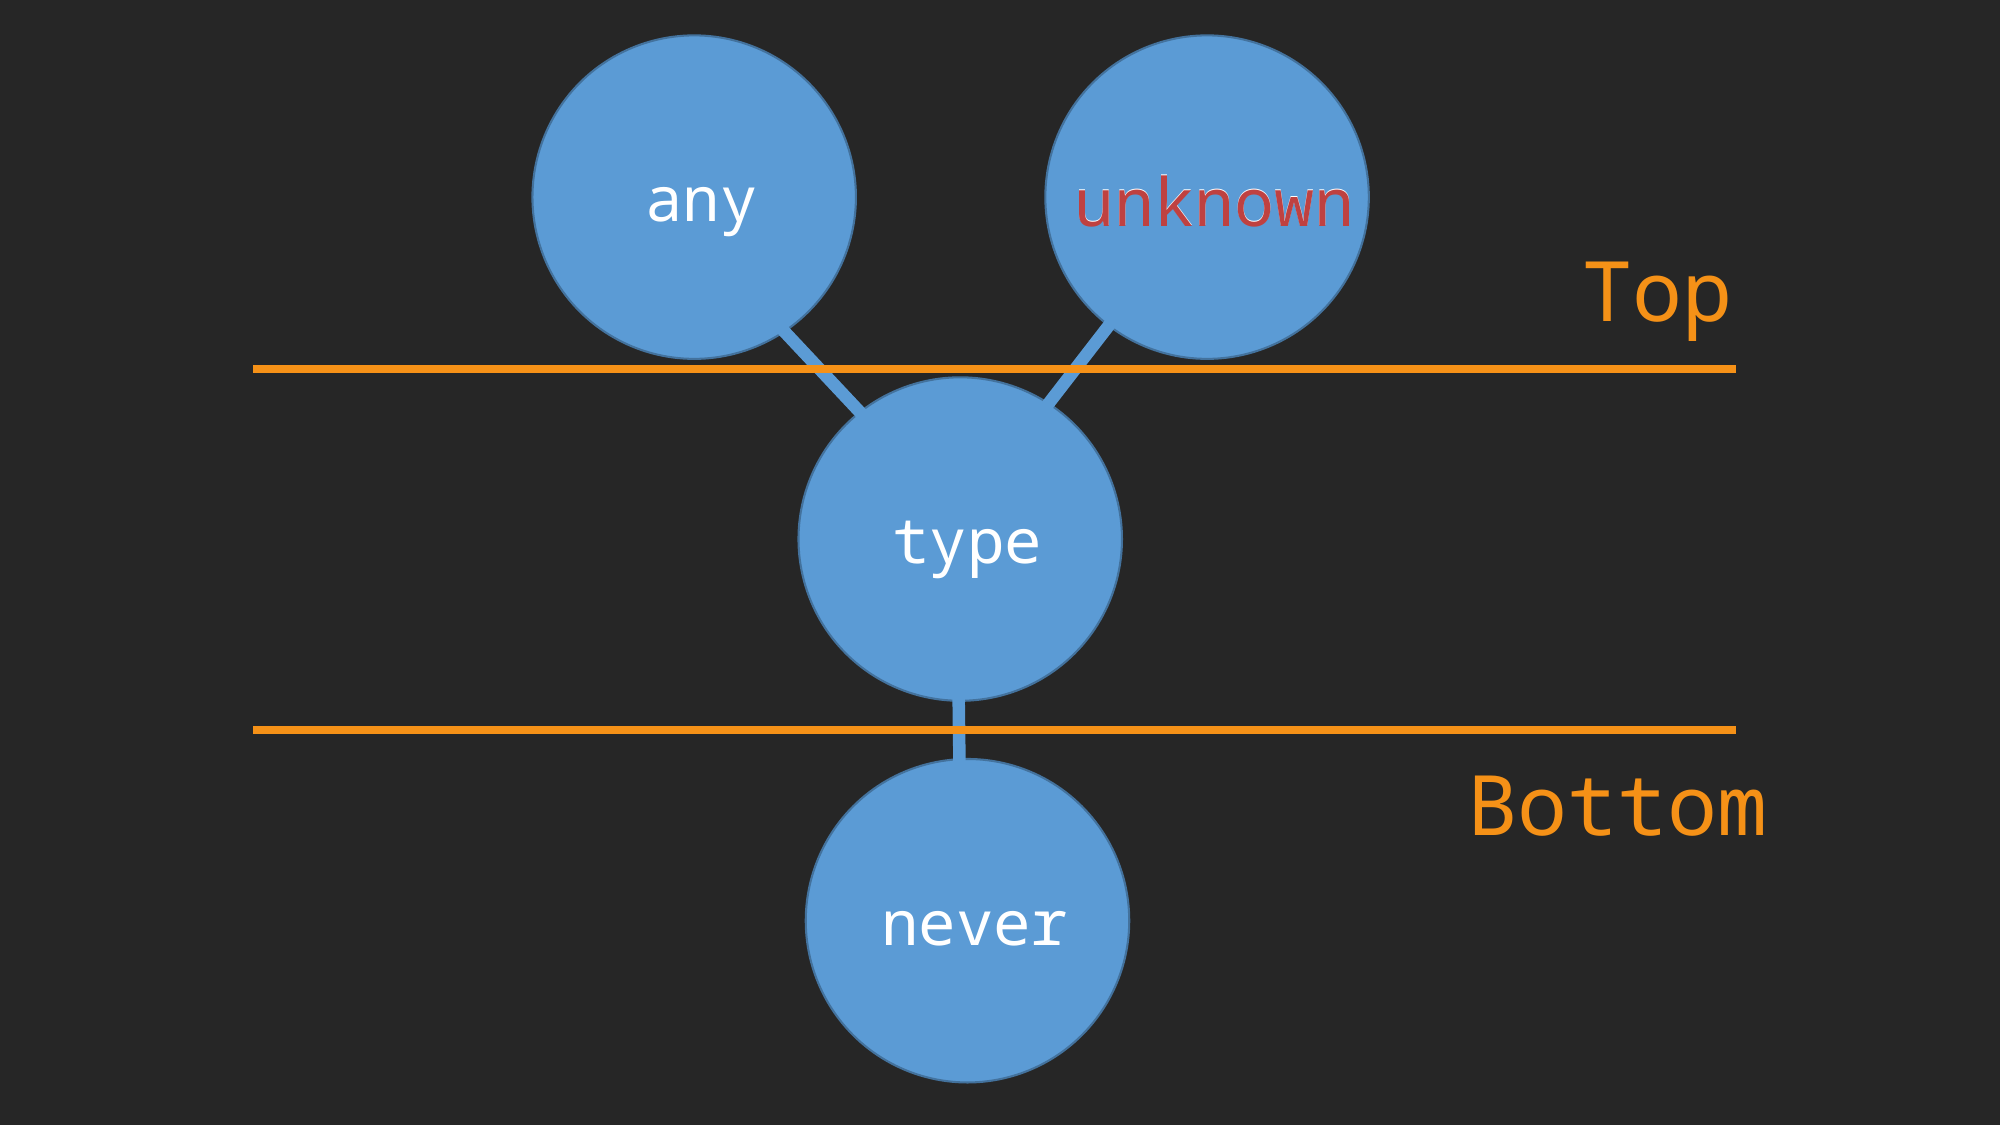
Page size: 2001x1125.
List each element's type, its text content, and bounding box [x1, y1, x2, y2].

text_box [452, 369, 1464, 729]
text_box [452, 35, 1464, 368]
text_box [452, 731, 1464, 1083]
text_box Top [1567, 230, 1748, 346]
text_box Bottom [1464, 744, 1783, 860]
